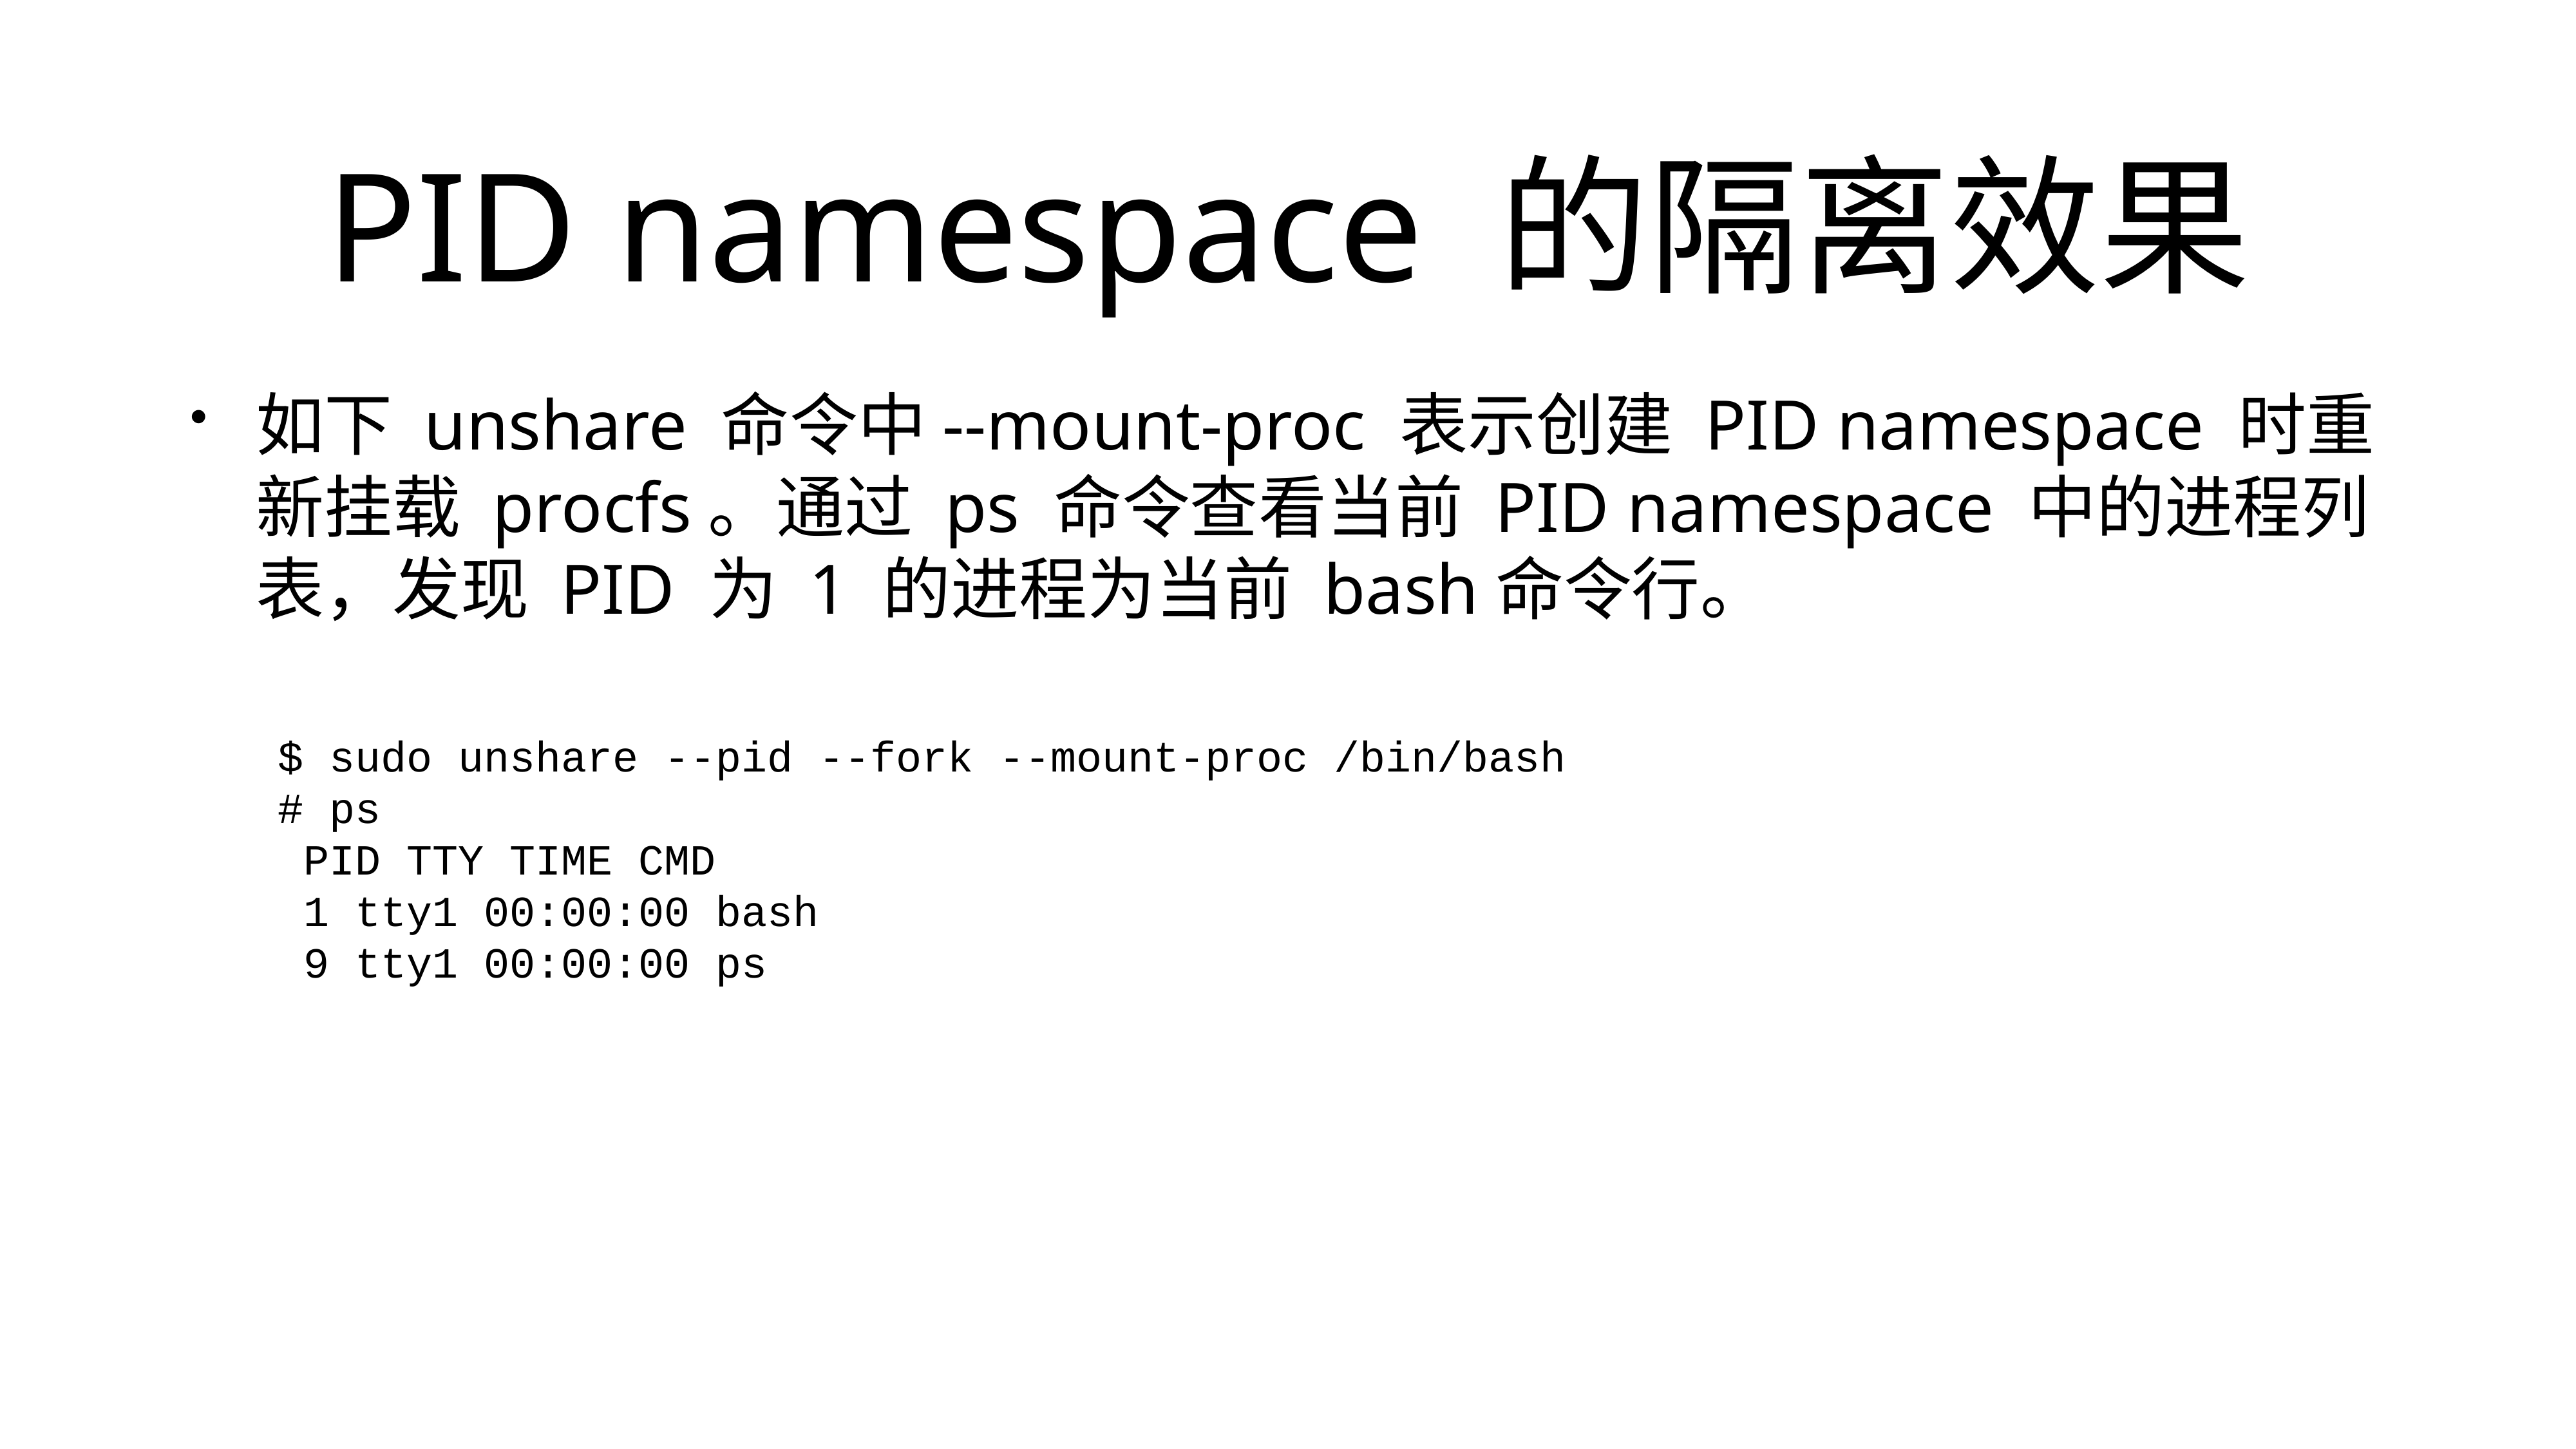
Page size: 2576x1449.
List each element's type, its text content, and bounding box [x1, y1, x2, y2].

text_box $ sudo unshare --pid --fork --mount-proc /bin/bash # ps PID TTY TIME CMD 1 tty1 00:00:00 bash 9 tty1 00:00:00 ps [268, 724, 2310, 1238]
list 如下 unshare 命令中--mount-proc 表示创建 PID namespace 时重新挂载 procfs。通过 ps 命令查看当前 PID namespace 中的进程列表，发现 PID 为 1 的进程为当前 bash命令行。 [184, 341, 2405, 668]
title PID namespace 的隔离效果 [178, 100, 2398, 343]
